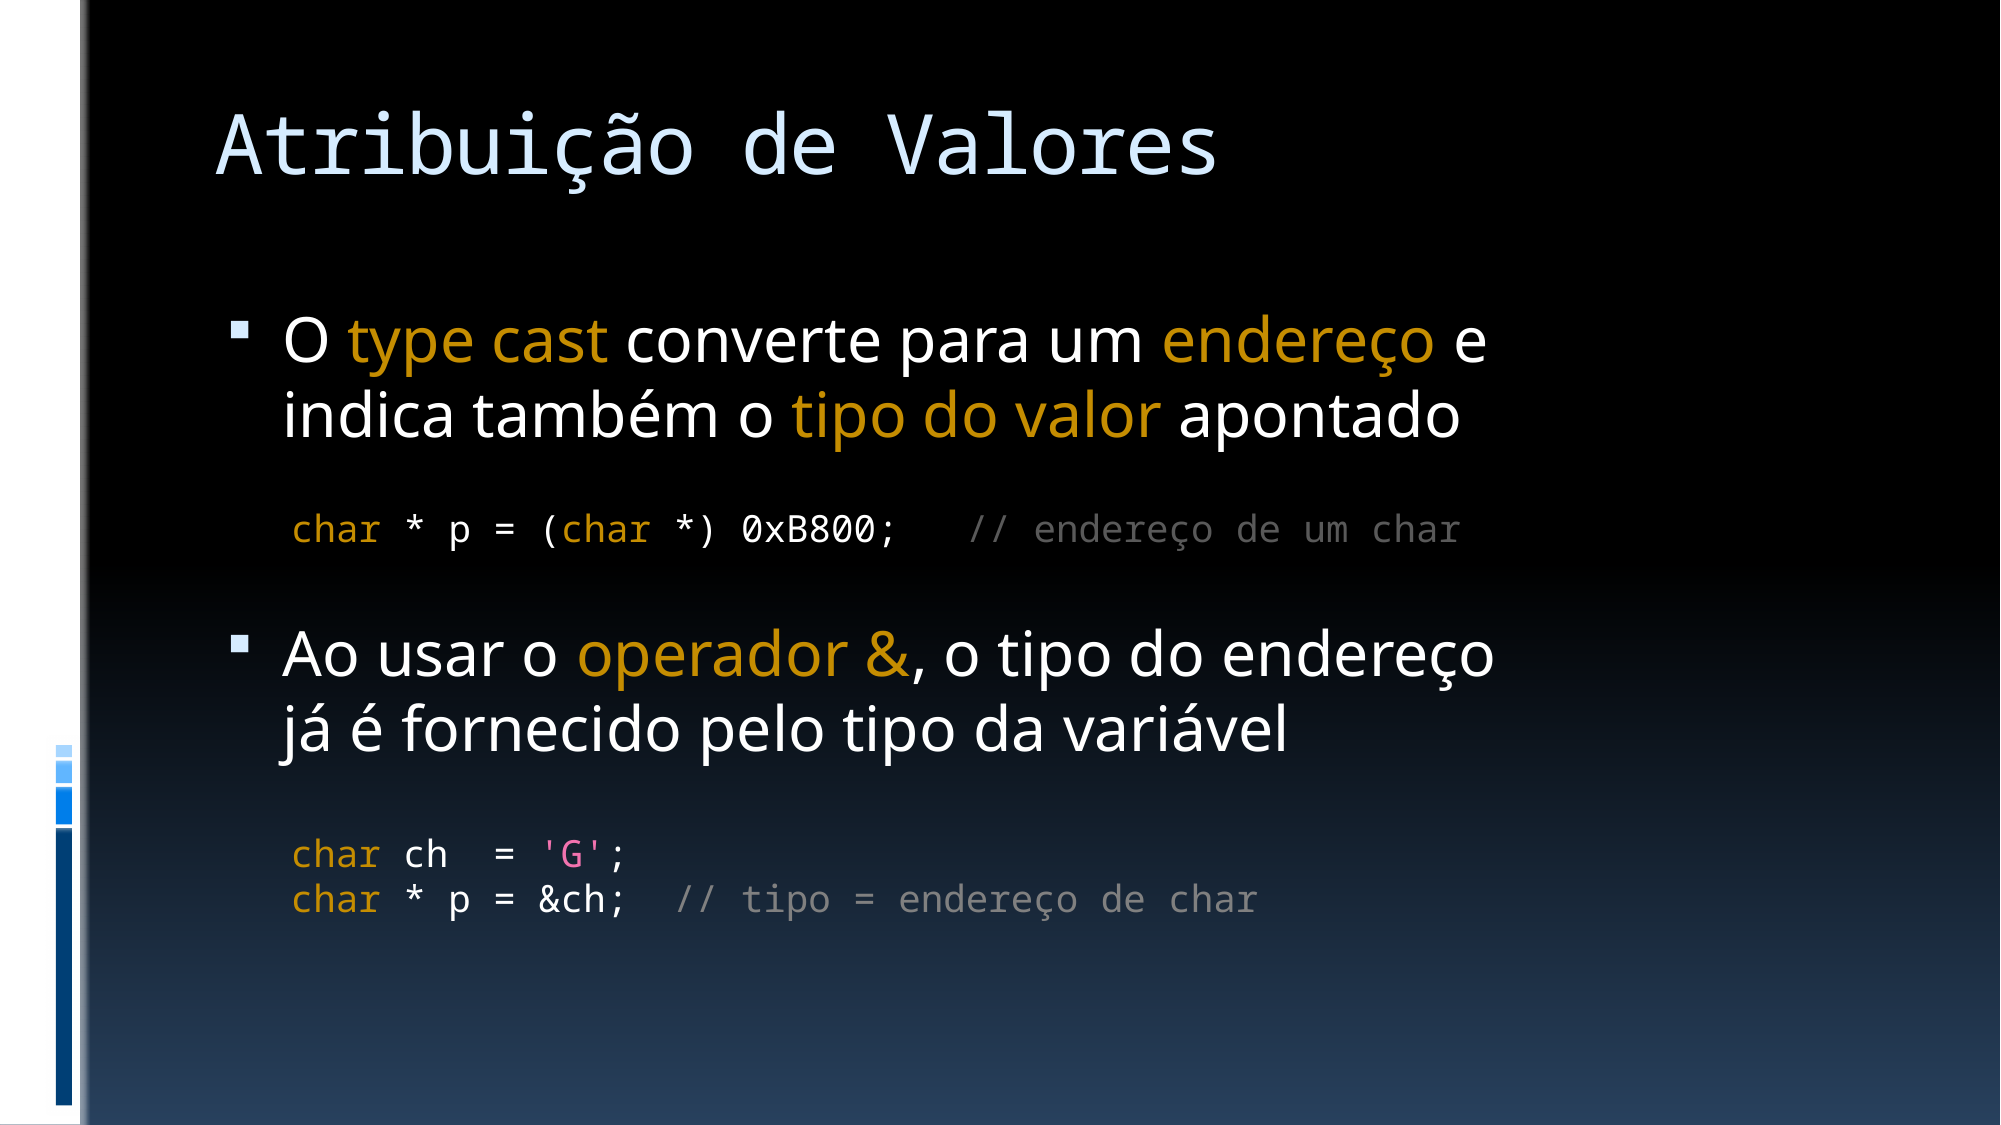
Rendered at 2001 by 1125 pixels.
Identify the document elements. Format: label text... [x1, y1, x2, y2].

text_box char ch = 'G'; char * p = &ch; // tipo = endereço de char [276, 822, 1744, 927]
text_box char * p = (char *) 0xB800; // endereço de um char [276, 497, 1824, 558]
title Atribuição de Valores [200, 83, 1900, 234]
list O type cast converte para um endereço e indica também o tipo do valor apontado Ao usar o operador &, o tipo do endereço já é fornecido pelo tipo da variável [200, 292, 1900, 1043]
